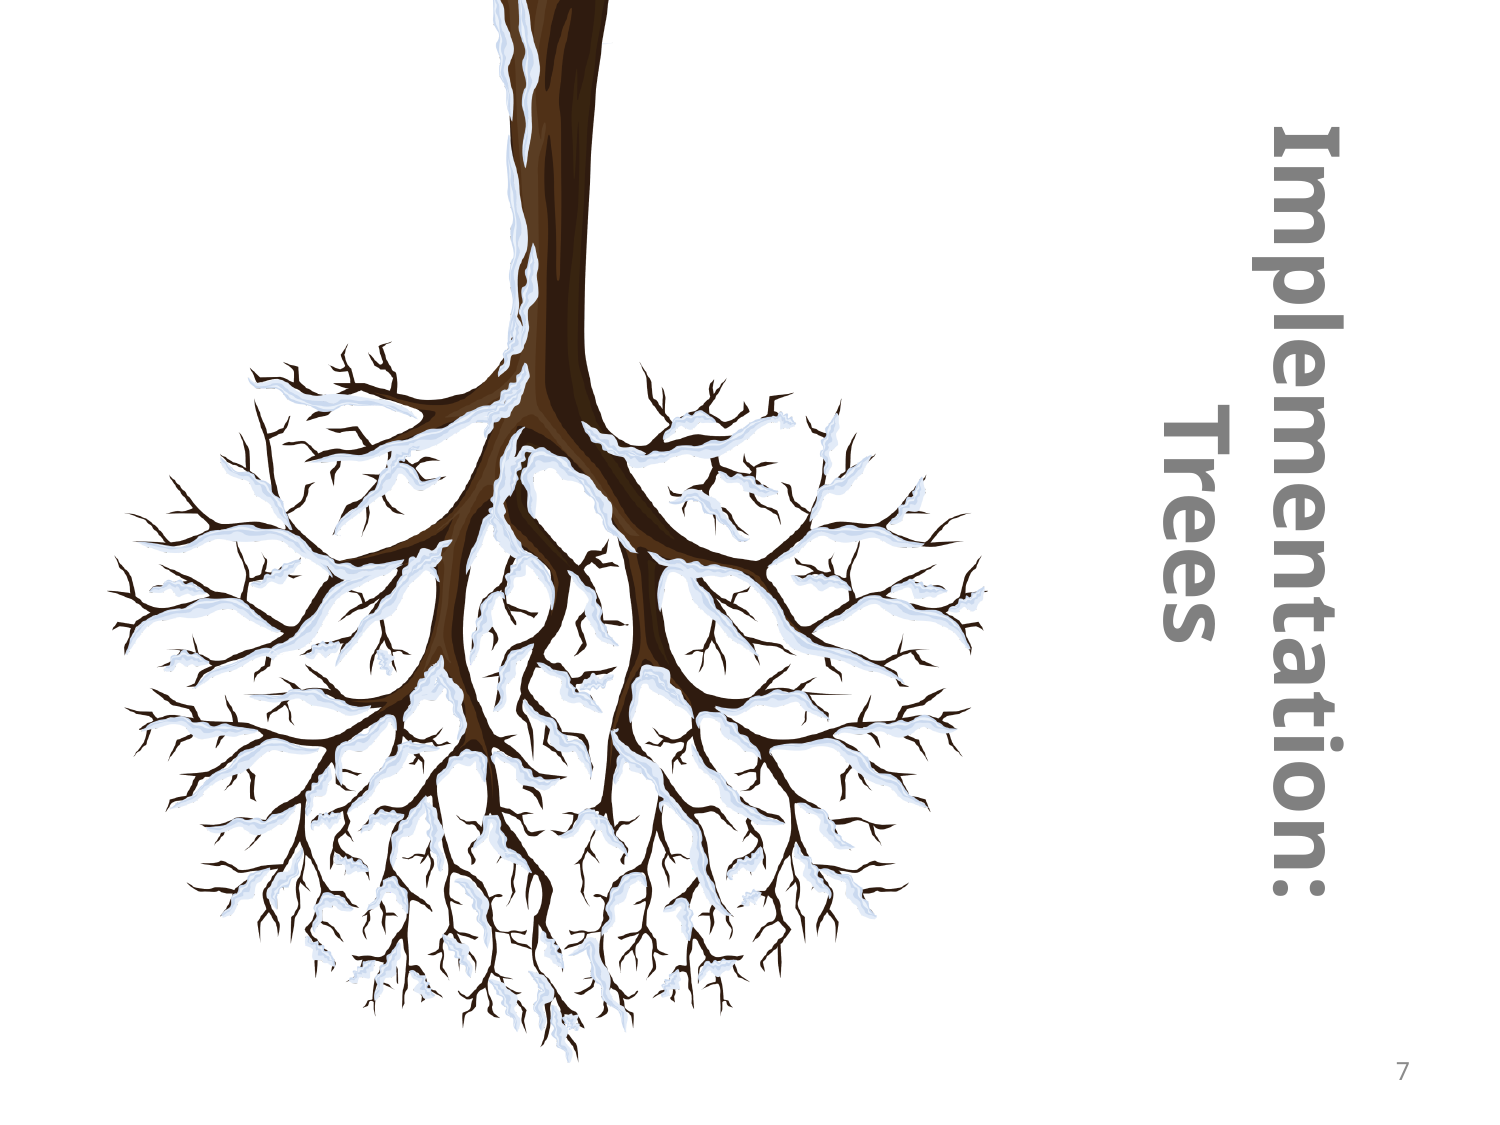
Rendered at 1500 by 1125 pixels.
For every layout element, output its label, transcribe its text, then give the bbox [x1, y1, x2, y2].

slide_number 7 [1074, 1042, 1425, 1103]
picture [107, 0, 988, 1063]
title Implementation: Trees [1087, 45, 1425, 1005]
